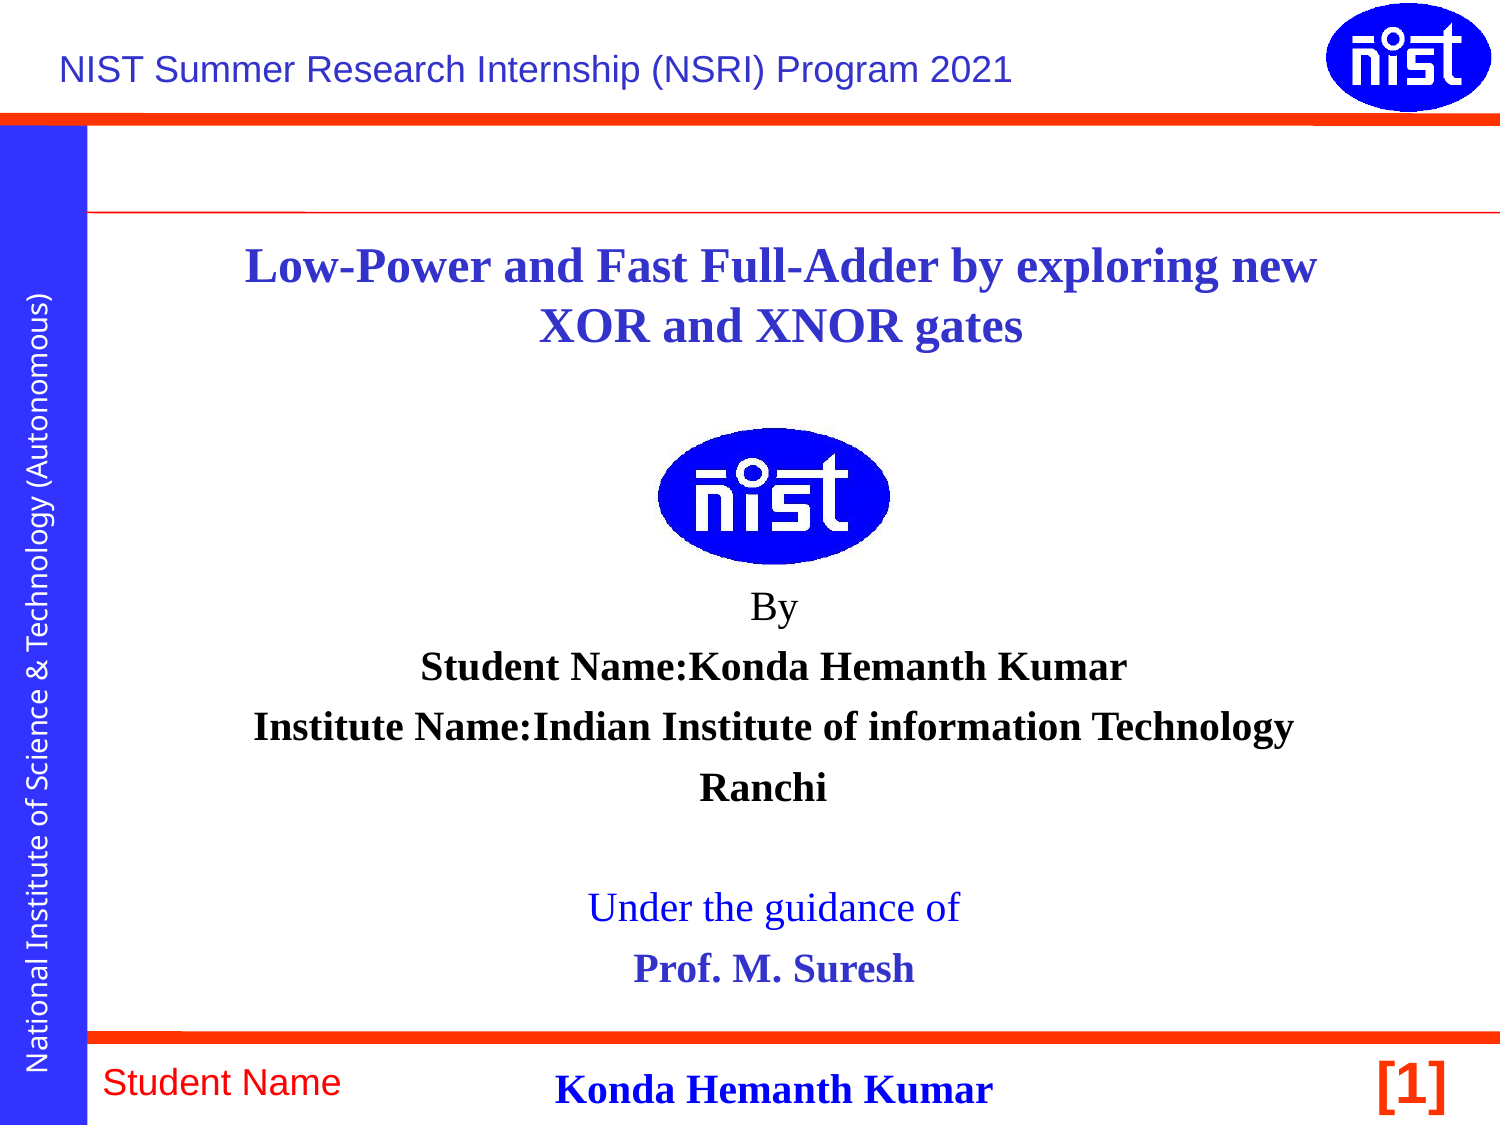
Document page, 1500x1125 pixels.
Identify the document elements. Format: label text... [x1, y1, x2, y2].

text_box Low-Power and Fast Full-Adder by exploring new XOR and XNOR gates [187, 224, 1375, 420]
text_box By Student Name:Konda Hemanth Kumar Institute Name:Indian Institute of information Technology Ranchi Under the guidance of Prof. M. Suresh Konda Hemanth Kumar [198, 450, 1350, 999]
picture [1323, 0, 1499, 117]
picture [655, 424, 894, 569]
